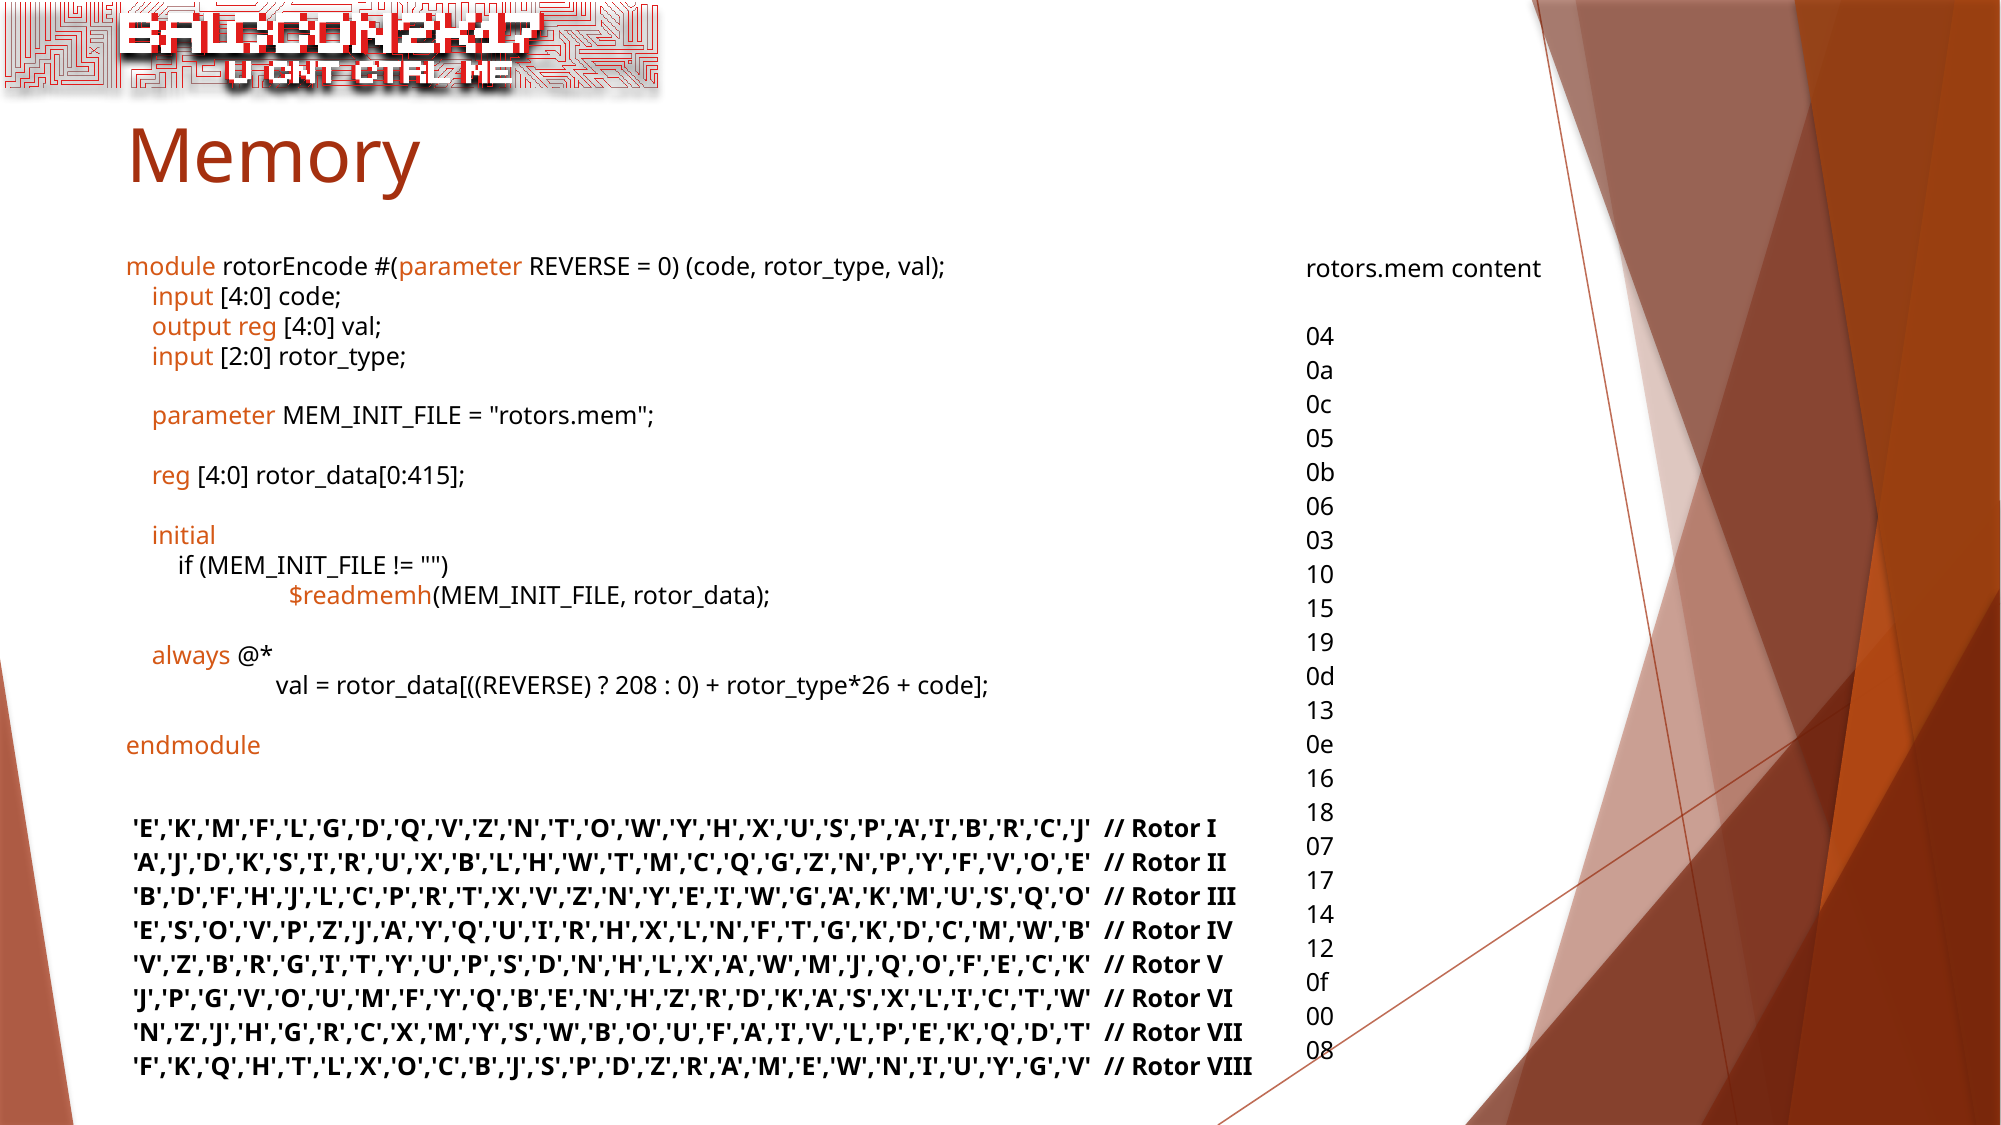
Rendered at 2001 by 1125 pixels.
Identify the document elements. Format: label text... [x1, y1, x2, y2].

picture [3, 2, 660, 88]
table_header 'E','K','M','F','L','G','D','Q','V','Z','N','T','O','W','Y','H','X','U','S','P','A','I','B','R','C','J' // Rotor I 'A','J','D','K','S','I','R','U','X','B','L','H','W','T','M','C','Q','G','Z','N','P','Y','F','V','O','E' // Rotor II 'B','D','F','H','J','L','C','P','R','T','X','V','Z','N','Y','E','I','W','G','A','K','M','U','S','Q','O' // Rotor III 'E','S','O','V','P','Z','J','A','Y','Q','U','I','R','H','X','L','N','F','T','G','K','D','C','M','W','B' // Rotor IV 'V','Z','B','R','G','I','T','Y','U','P','S','D','N','H','L','X','A','W','M','J','Q','O','F','E','C','K' // Rotor V 'J','P','G','V','O','U','M','F','Y','Q','B','E','N','H','Z','R','D','K','A','S','X','L','I','C','T','W' // Rotor VI 'N','Z','J','H','G','R','C','X','M','Y','S','W','B','O','U','F','A','I','V','L','P','E','K','Q','D','T' // Rotor VII 'F','K','Q','H','T','L','X','O','C','B','J','S','P','D','Z','R','A','M','E','W','N','I','U','Y','G','V' // Rotor VIII [111, 803, 1444, 1058]
text_box module rotorEncode #(parameter REVERSE = 0) (code, rotor_type, val); input [4:0] code; output reg [4:0] val; input [2:0] rotor_type; parameter MEM_INIT_FILE = "rotors.mem"; reg [4:0] rotor_data[0:415]; initial if (MEM_INIT_FILE != "") $readmemh(MEM_INIT_FILE, rotor_data); always @* val = rotor_data[((REVERSE) ? 208 : 0) + rotor_type*26 + code]; endmodule [111, 242, 1452, 797]
table_header rotors.mem content 04 0a 0c 05 0b 06 03 10 15 19 0d 13 0e 16 18 07 17 14 12 0f 00 08 [1291, 243, 1759, 976]
title Memory [111, 99, 1522, 243]
